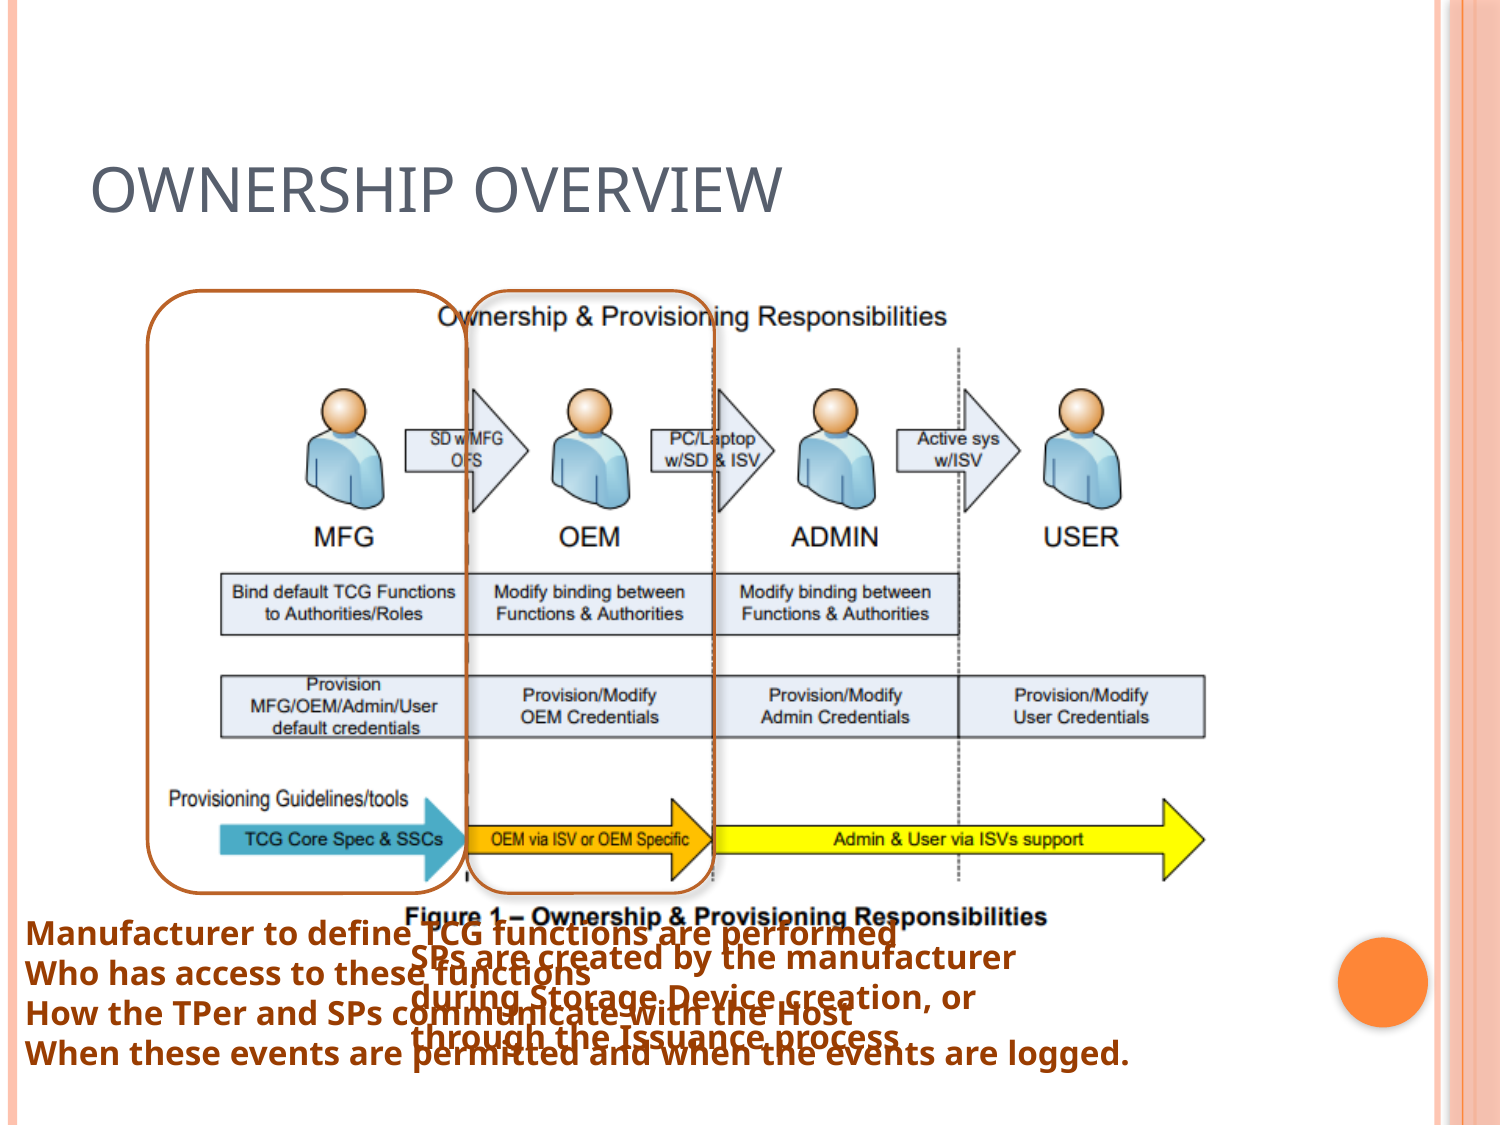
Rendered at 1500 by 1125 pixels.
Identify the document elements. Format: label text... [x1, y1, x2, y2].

text_box SPs are created by the manufacturer during Storage Device creation, or through the Issuance process [395, 953, 1081, 1064]
title Ownership Overview [75, 45, 1300, 233]
text_box Manufacturer to define TCG functions are performed Who has access to these functions How the TPer and SPs communicate with the Host When these events are permitted and when the events are logged. [10, 905, 1147, 1080]
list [146, 290, 1239, 939]
